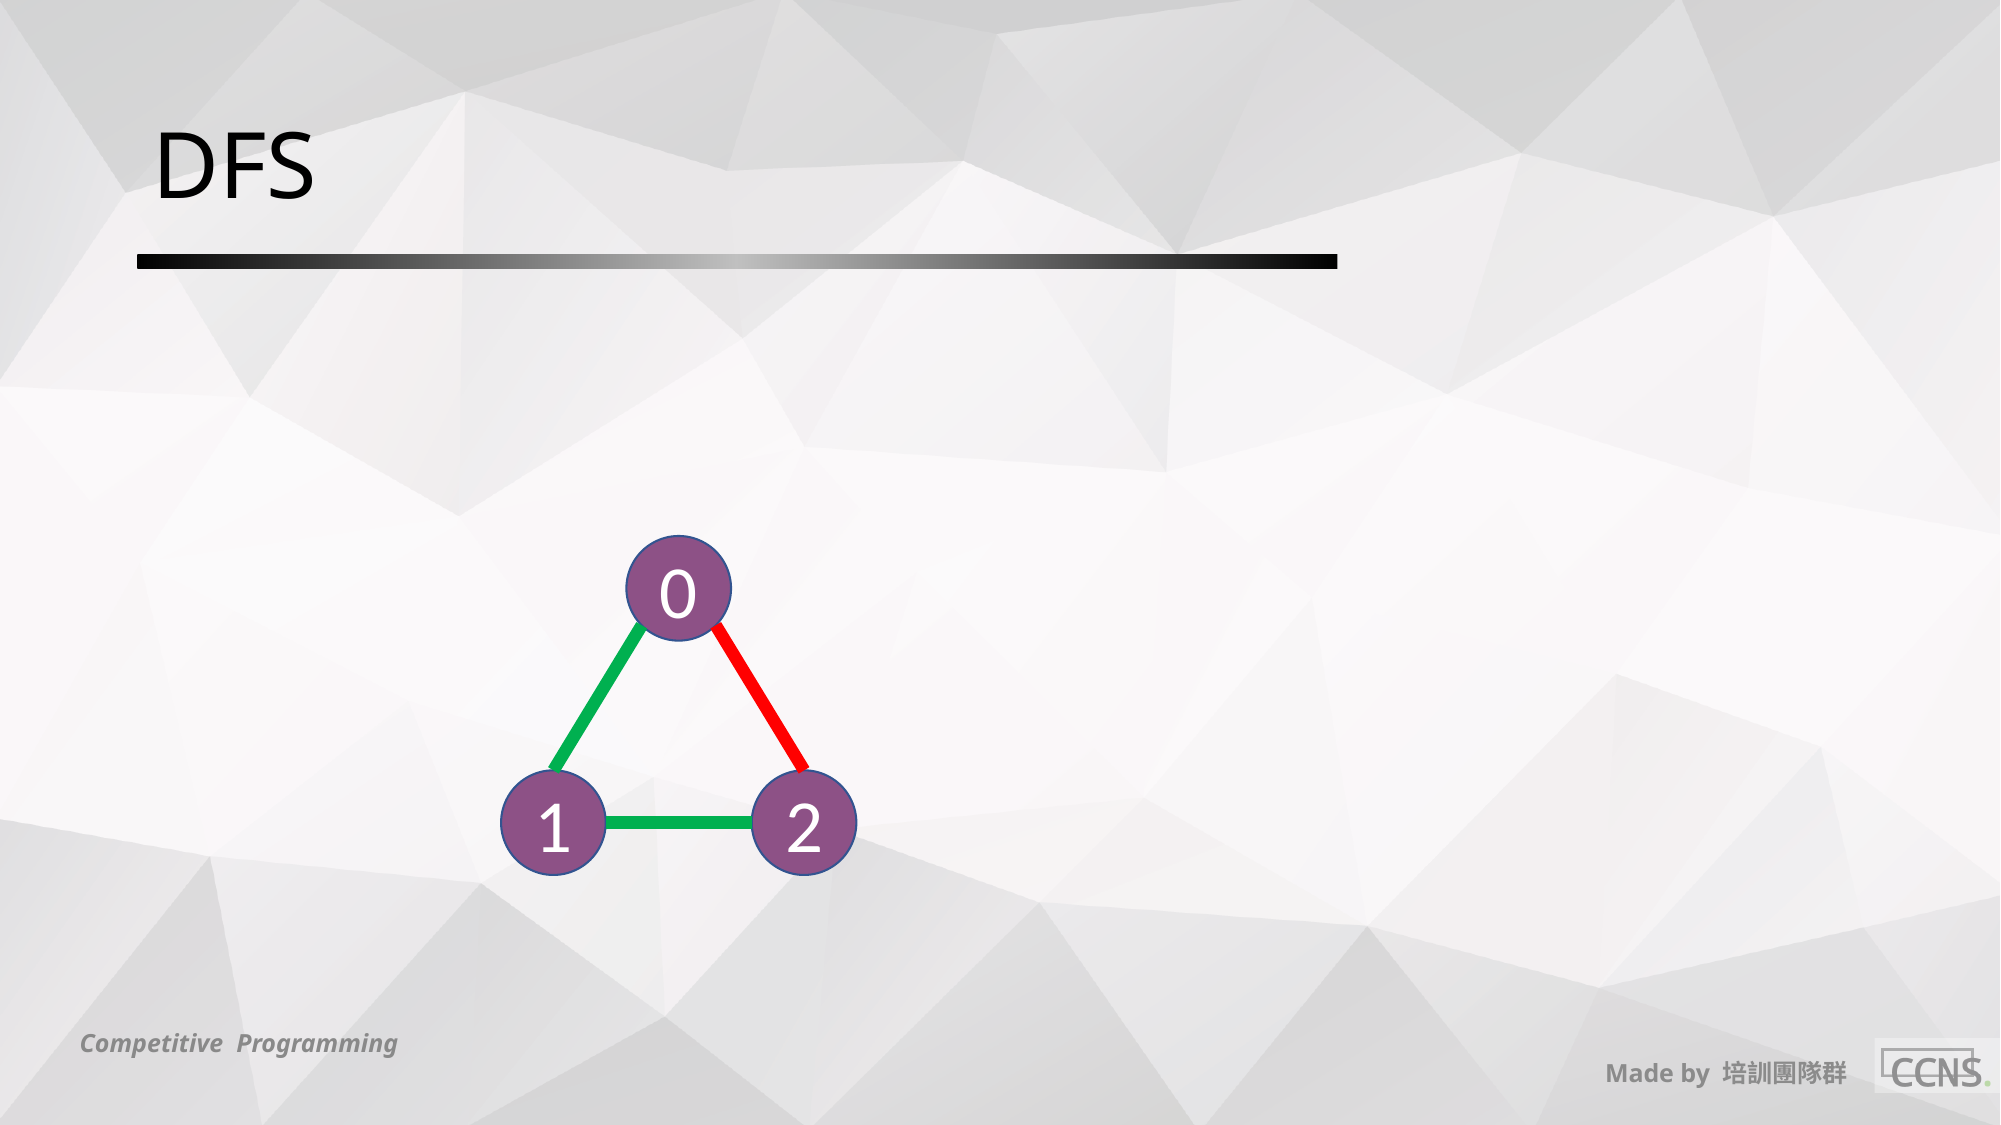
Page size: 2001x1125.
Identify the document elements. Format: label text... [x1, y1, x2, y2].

text_box 1 [500, 769, 607, 876]
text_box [715, 625, 805, 771]
text_box 2 [751, 769, 858, 876]
text_box 0 [625, 534, 733, 642]
title DFS [137, 59, 1863, 278]
list [137, 299, 1863, 1014]
picture [0, 0, 2000, 1125]
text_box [553, 625, 642, 771]
